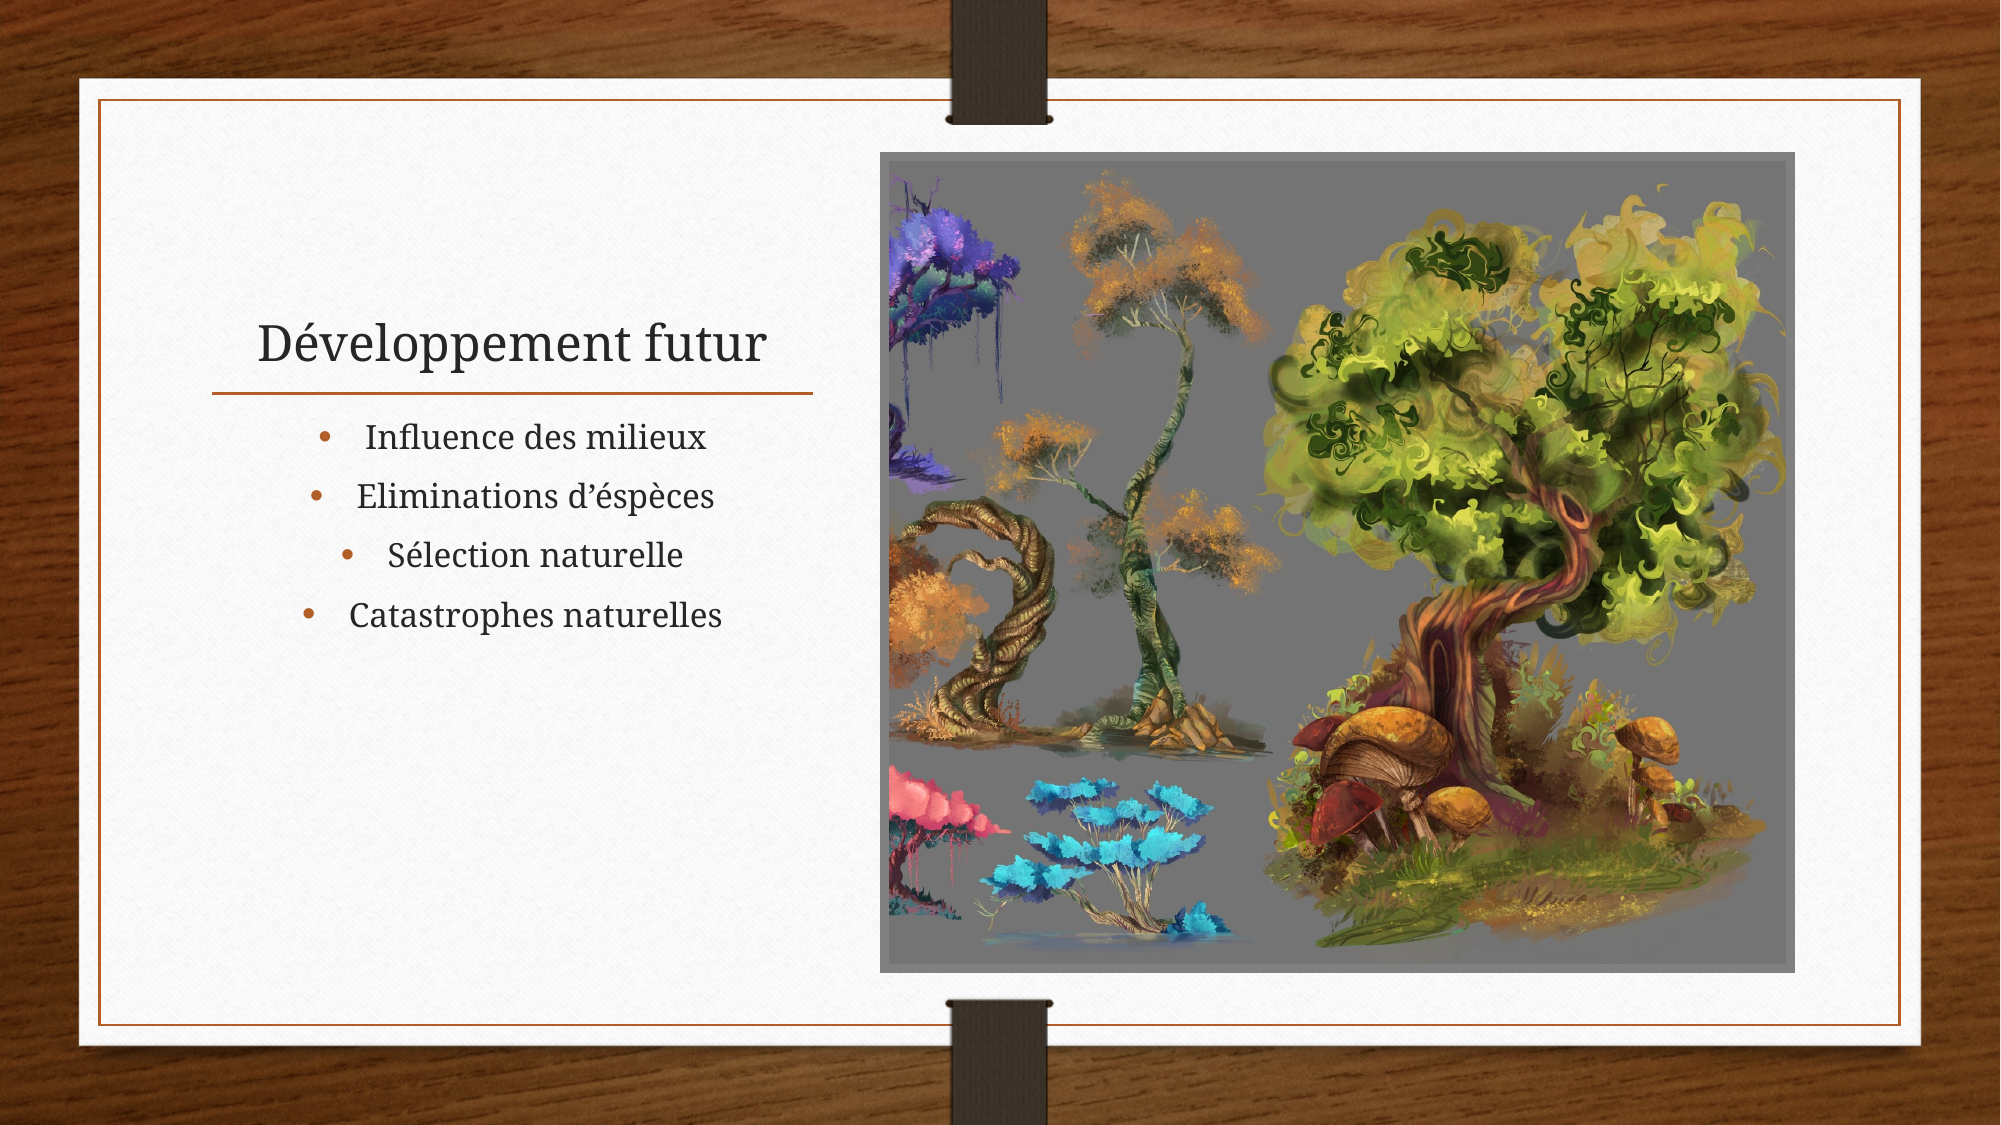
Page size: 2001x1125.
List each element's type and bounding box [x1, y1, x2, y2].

text_box [0, 0, 2000, 1125]
picture [888, 160, 1787, 965]
